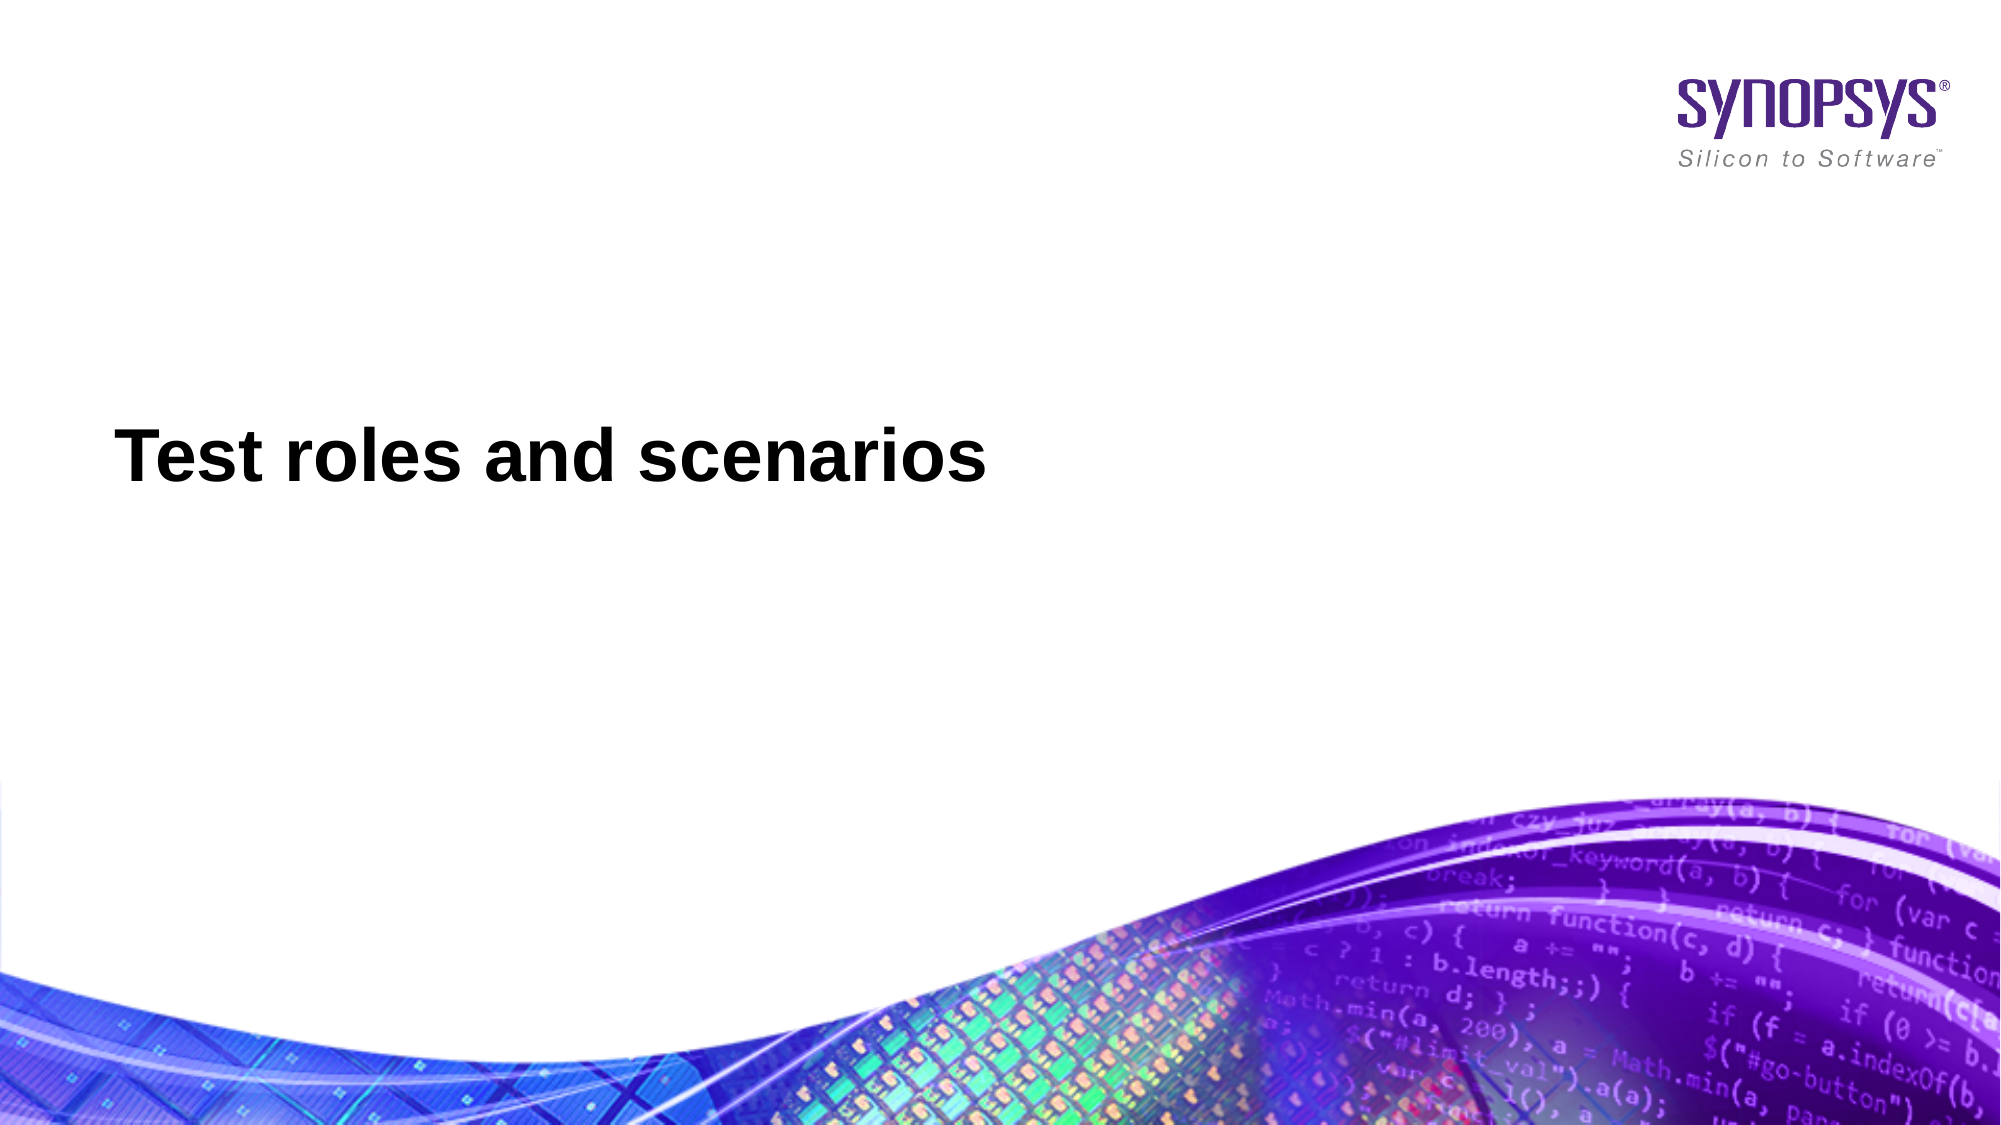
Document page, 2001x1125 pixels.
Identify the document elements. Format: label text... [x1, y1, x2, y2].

picture [1678, 79, 1950, 167]
title Test roles and scenarios [99, 310, 1900, 505]
picture [0, 781, 2001, 1125]
